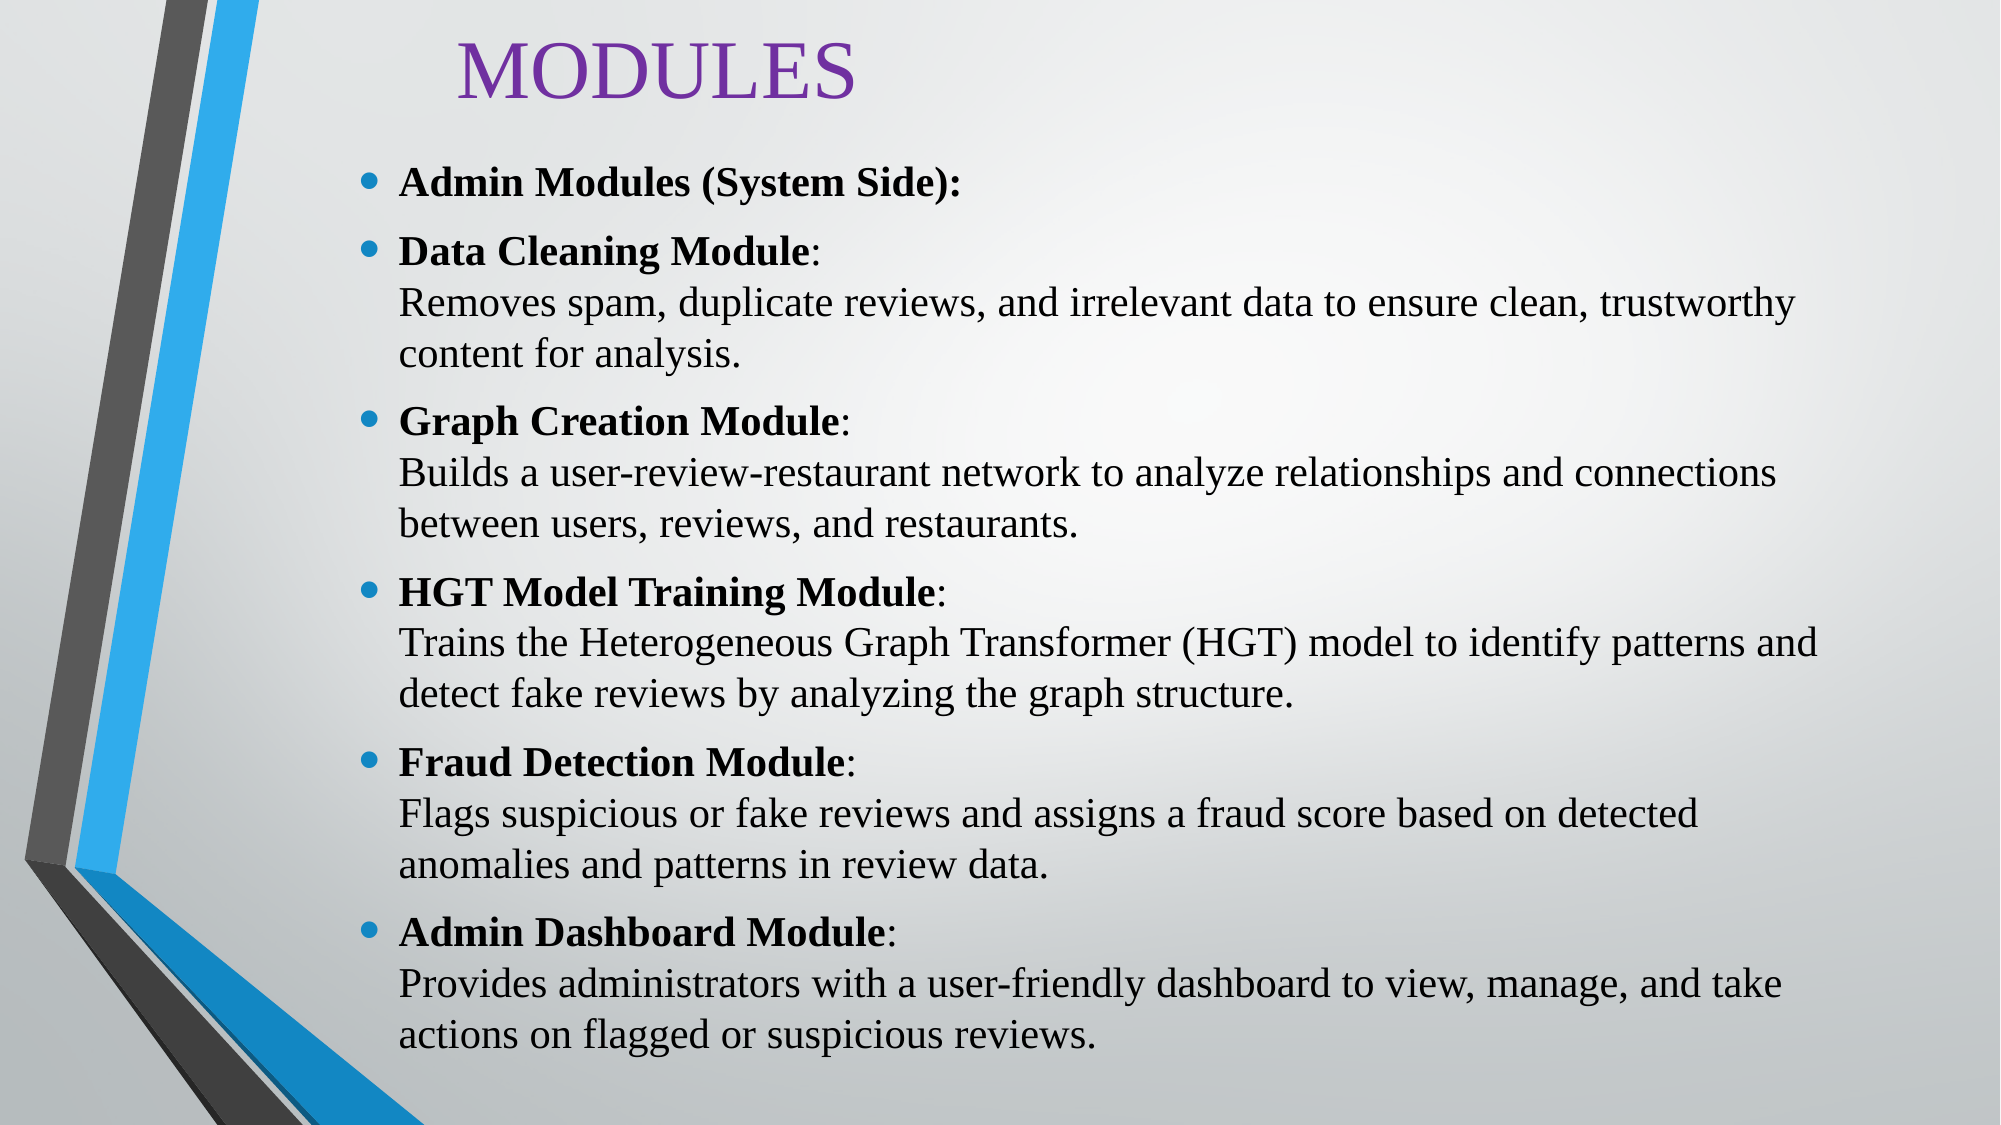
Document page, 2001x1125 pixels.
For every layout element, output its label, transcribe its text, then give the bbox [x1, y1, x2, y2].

title MODULES [0, 0, 1358, 131]
list Admin Modules (System Side): Data Cleaning Module: Removes spam, duplicate reviews, and irrelevant data to ensure clean, trustworthy content for analysis. Graph Creation Module: Builds a user-review-restaurant network to analyze relationships and connections between users, reviews, and restaurants. HGT Model Training Module: Trains the Heterogeneous Graph Transformer (HGT) model to identify patterns and detect fake reviews by analyzing the graph structure. Fraud Detection Module: Flags suspicious or fake reviews and assigns a fraud score based on detected anomalies and patterns in review data. Admin Dashboard Module: Provides administrators with a user-friendly dashboard to view, manage, and take actions on flagged or suspicious reviews. [343, 146, 1835, 1075]
